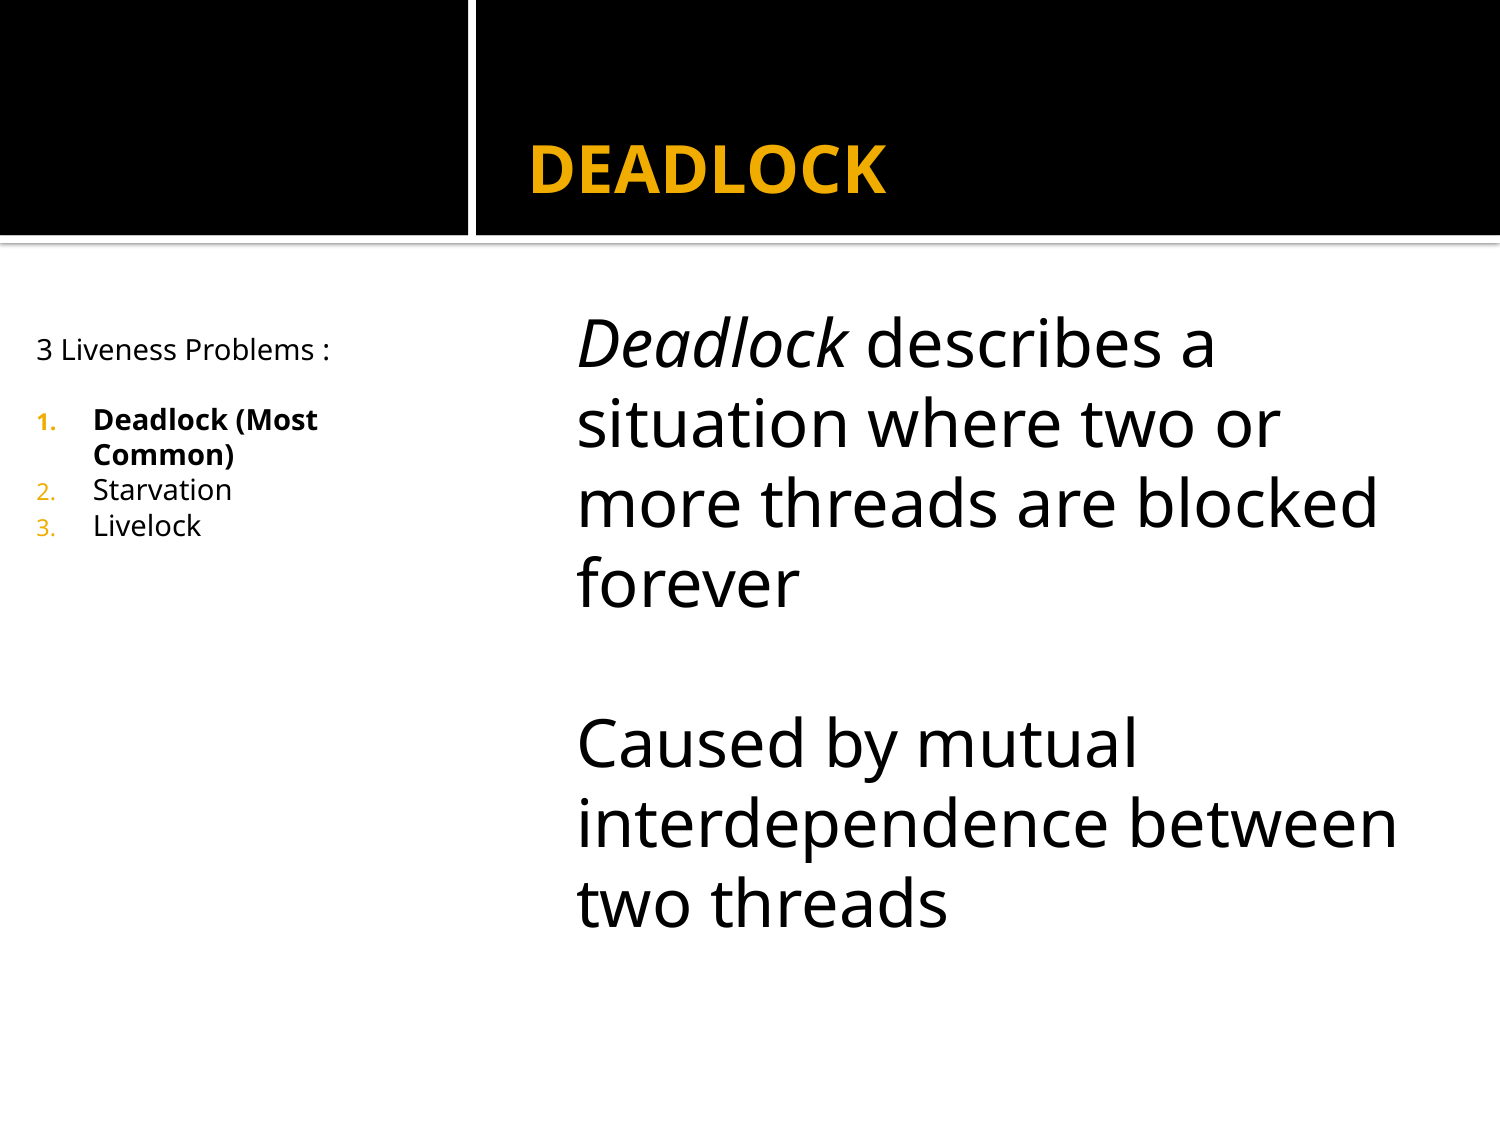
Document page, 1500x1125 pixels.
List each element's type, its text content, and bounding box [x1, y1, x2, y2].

list 3 Liveness Problems : Deadlock (Most Common) Starvation Livelock [27, 281, 433, 1032]
list Deadlock describes a situation where two or more threads are blocked forever Caused by mutual interdependence between two threads [495, 285, 1467, 1035]
title DEADLOCK [515, 46, 930, 208]
